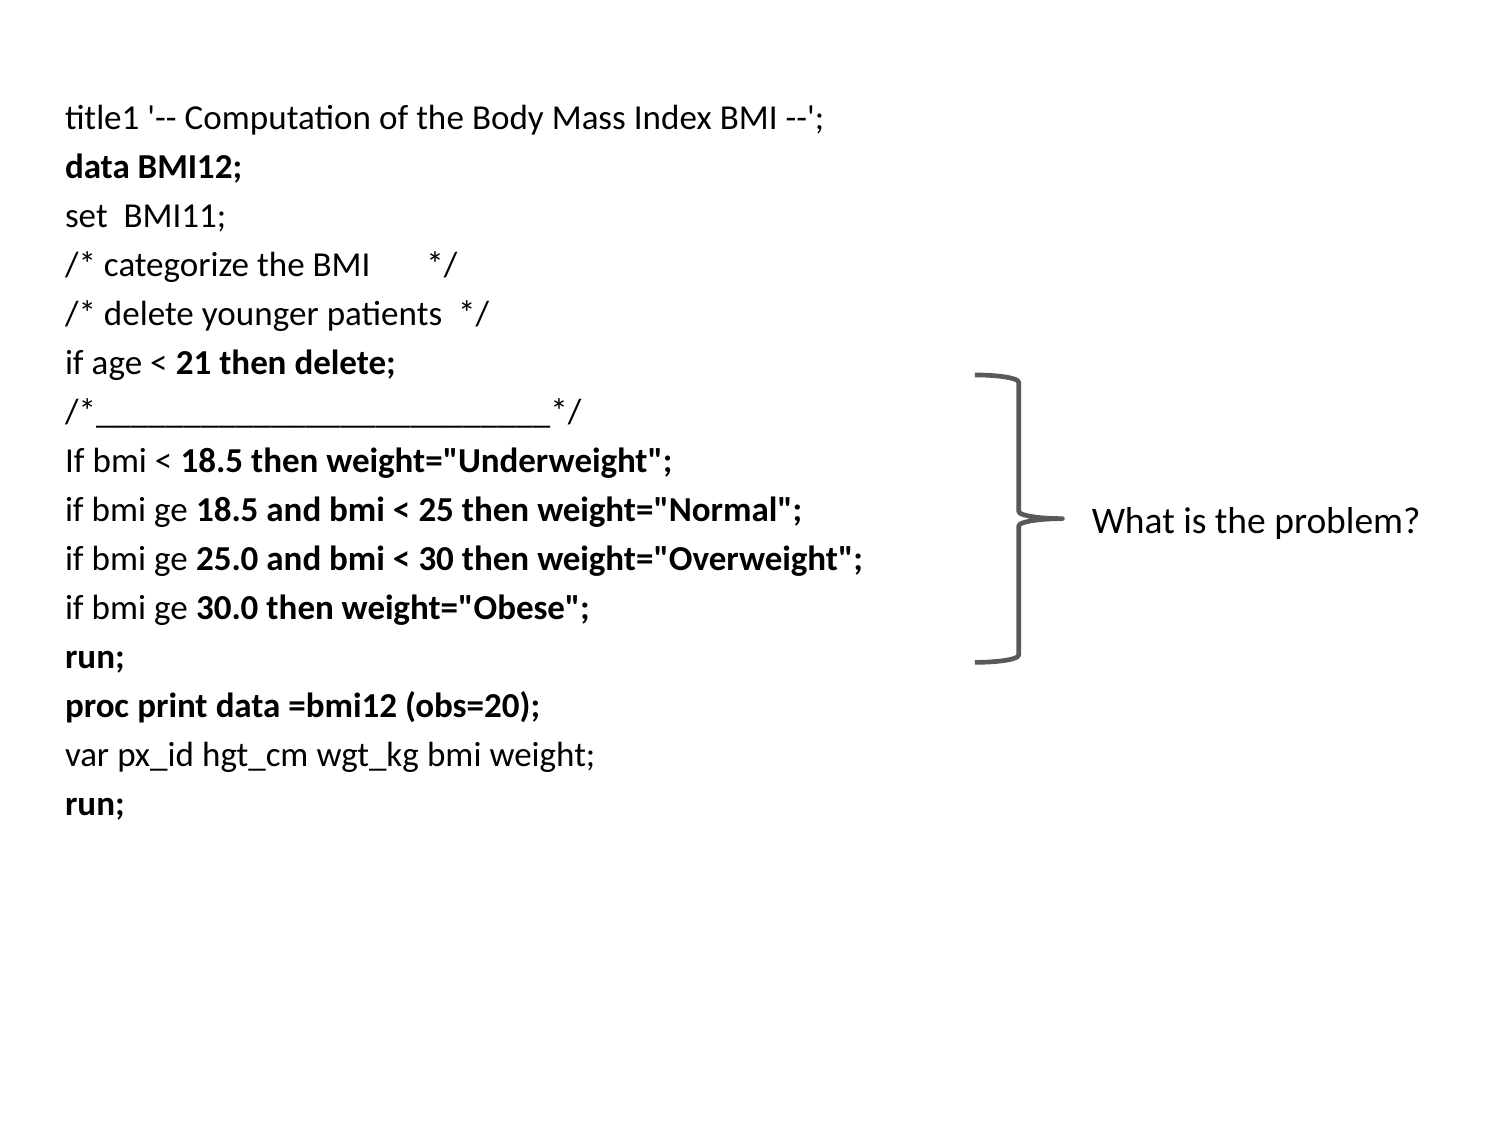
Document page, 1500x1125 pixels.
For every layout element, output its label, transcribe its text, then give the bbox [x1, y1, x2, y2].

list title1 '-- Computation of the Body Mass Index BMI --'; data BMI12; set BMI11; /* categorize the BMI */ /* delete younger patients */ if age < 21 then delete; /*__________________________*/ If bmi < 18.5 then weight="Underweight"; if bmi ge 18.5 and bmi < 25 then weight="Normal"; if bmi ge 25.0 and bmi < 30 then weight="Overweight"; if bmi ge 30.0 then weight="Obese"; run; proc print data =bmi12 (obs=20); var px_id hgt_cm wgt_kg bmi weight; run; [50, 87, 1400, 830]
text_box What is the problem? [1077, 488, 1437, 549]
text_box [974, 374, 1064, 664]
